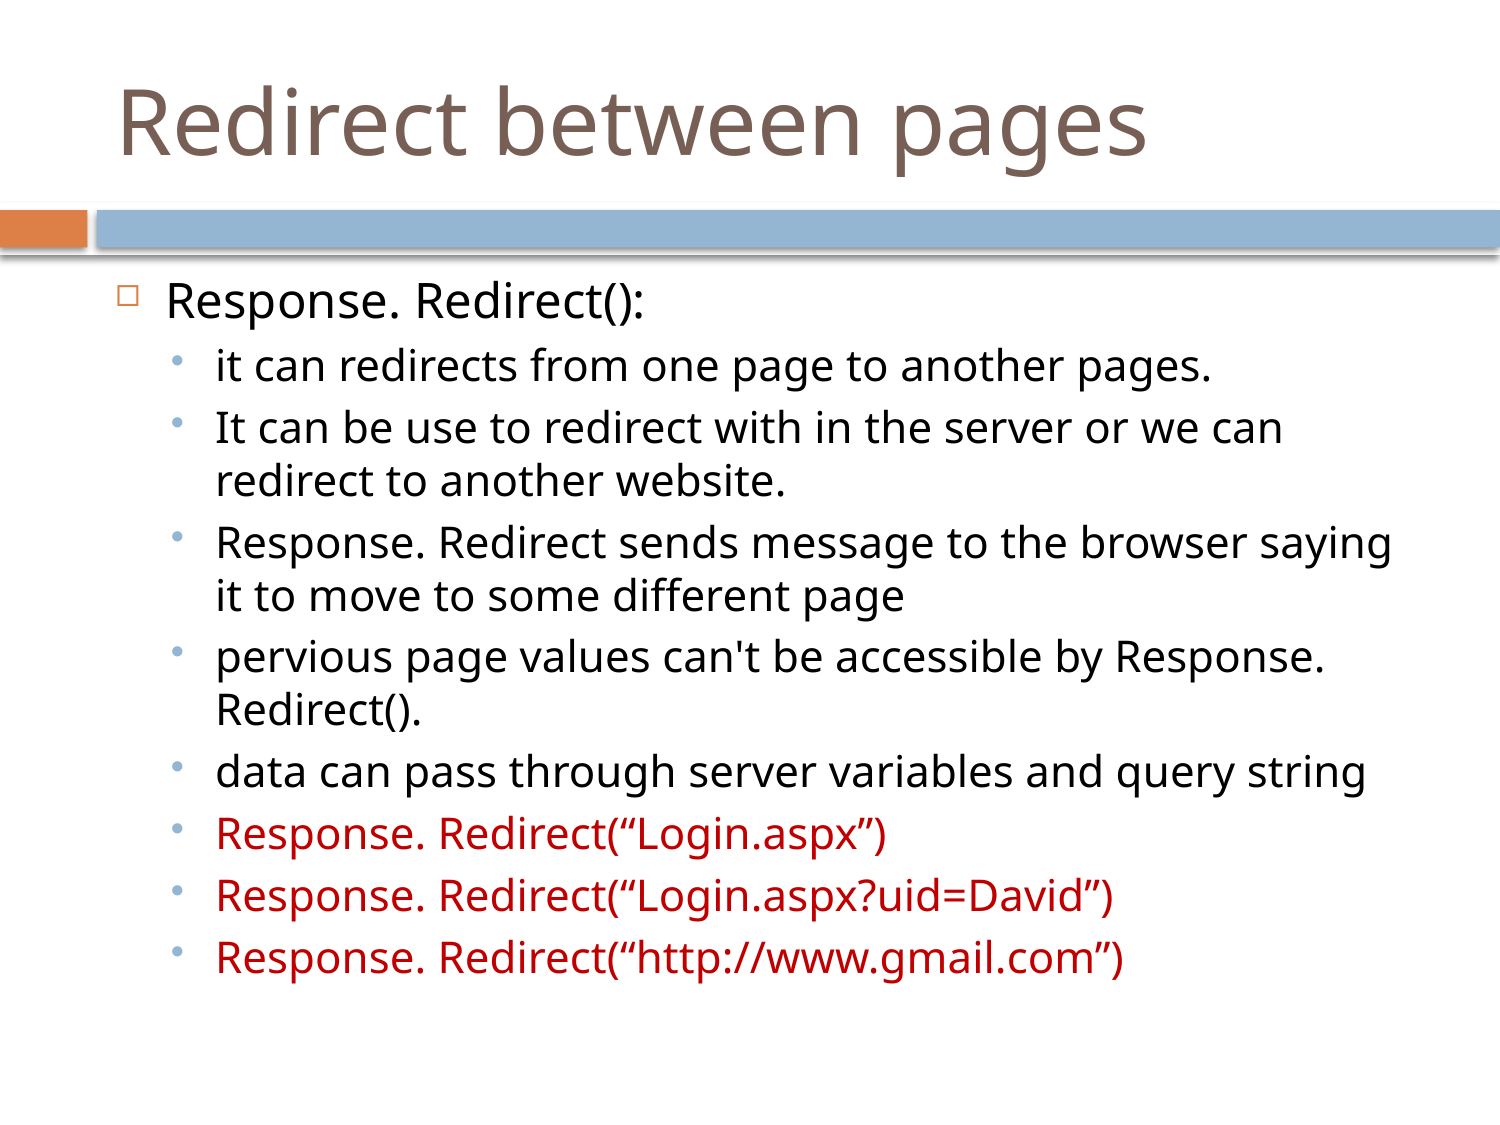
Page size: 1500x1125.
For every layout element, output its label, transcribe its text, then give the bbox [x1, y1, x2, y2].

list Response. Redirect(): it can redirects from one page to another pages. It can be use to redirect with in the server or we can redirect to another website. Response. Redirect sends message to the browser saying it to move to some different page pervious page values can't be accessible by Response. Redirect(). data can pass through server variables and query string Response. Redirect(“Login.aspx”) Response. Redirect(“Login.aspx?uid=David”) Response. Redirect(“http://www.gmail.com”) [100, 262, 1438, 1000]
title Redirect between pages [100, 37, 1438, 200]
